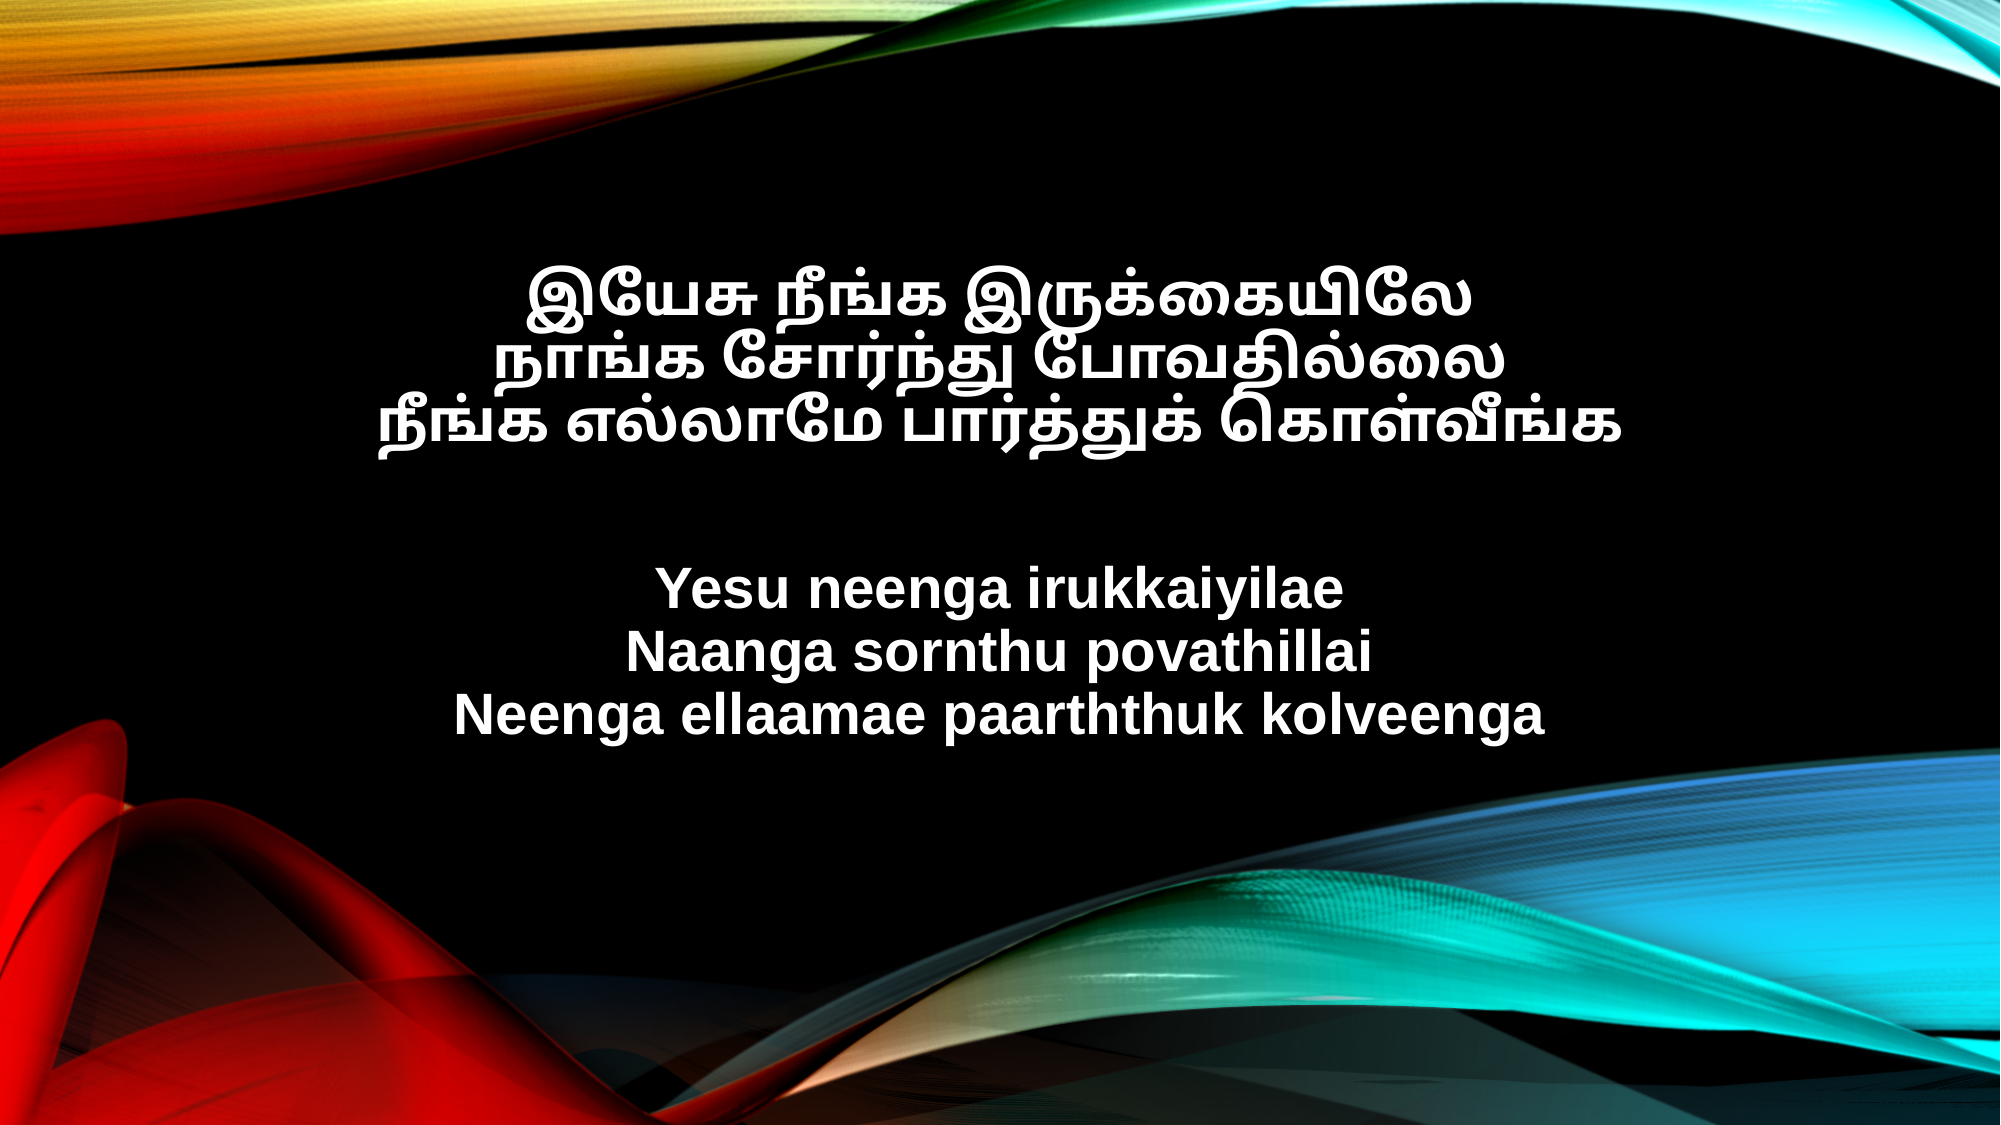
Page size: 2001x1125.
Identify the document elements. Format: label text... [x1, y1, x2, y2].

subtitle இயேசு நீங்க இருக்கையிலே நாங்க சோர்ந்து போவதில்லை நீங்க எல்லாமே பார்த்துக் கொள்வீங்க Yesu neenga irukkaiyilae Naanga sornthu povathillai Neenga ellaamae paarththuk kolveenga [0, 0, 2000, 1125]
